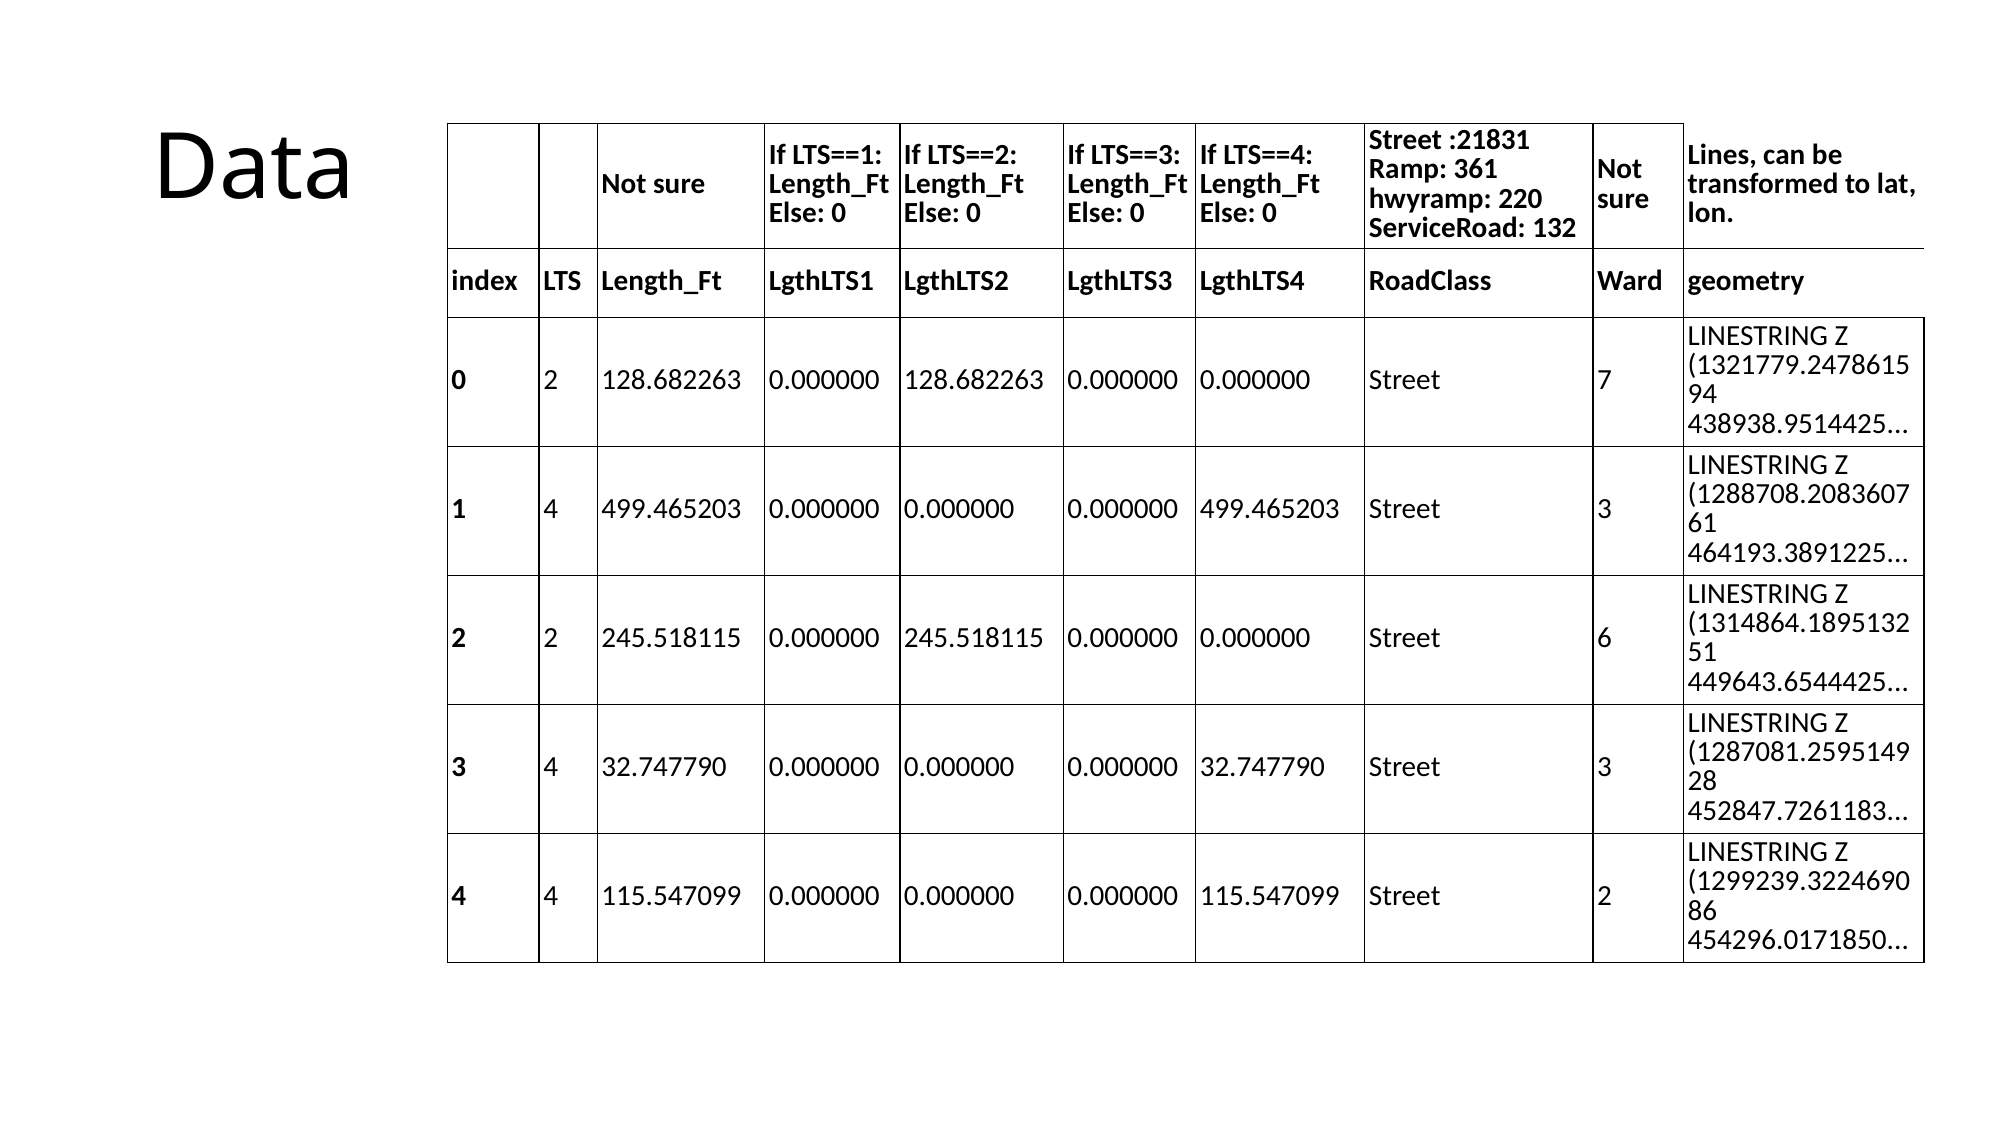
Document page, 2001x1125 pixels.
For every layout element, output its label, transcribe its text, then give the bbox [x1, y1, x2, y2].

table_cell 4 [540, 834, 597, 962]
table_cell LINESTRING Z (1299239.322469086 454296.0171850... [1684, 834, 1923, 962]
table_cell 0.000000 [765, 447, 899, 575]
table_cell LTS [540, 249, 597, 317]
table_cell 0.000000 [1064, 576, 1195, 704]
table_cell 1 [448, 447, 538, 575]
table_cell Street [1365, 834, 1592, 962]
table_cell 245.518115 [598, 576, 764, 704]
table_cell 0.000000 [765, 318, 899, 446]
table_cell Street [1365, 447, 1592, 575]
table_header Lines, can be transformed to lat, lon. [1684, 123, 1924, 248]
table_cell Street [1365, 318, 1592, 446]
table_header Not sure [1594, 124, 1683, 248]
table_cell 499.465203 [598, 447, 764, 575]
table_cell 0.000000 [1064, 705, 1195, 833]
table_cell 0.000000 [765, 705, 899, 833]
table_cell 3 [1594, 447, 1683, 575]
table_cell 3 [448, 705, 538, 833]
table_header [540, 124, 597, 248]
table_cell 0.000000 [901, 834, 1063, 962]
table_header If LTS==1: Length_Ft Else: 0 [765, 124, 899, 248]
table_cell 4 [448, 834, 538, 962]
title Data [137, 59, 1863, 278]
table_cell LINESTRING Z (1288708.208360761 464193.3891225... [1684, 447, 1923, 575]
table_cell 128.682263 [901, 318, 1063, 446]
table_cell 2 [540, 318, 597, 446]
table_cell 0.000000 [765, 834, 899, 962]
table_cell LgthLTS4 [1196, 249, 1364, 317]
table_cell 0 [448, 318, 538, 446]
table_header [448, 124, 538, 248]
table_cell LgthLTS1 [765, 249, 899, 317]
table_cell 115.547099 [1196, 834, 1364, 962]
table_cell 0.000000 [901, 705, 1063, 833]
table_cell 2 [1594, 834, 1683, 962]
table_cell 4 [540, 705, 597, 833]
table_cell Street [1365, 705, 1592, 833]
table_cell Street [1365, 576, 1592, 704]
table_cell 0.000000 [1064, 318, 1195, 446]
table_cell 7 [1594, 318, 1683, 446]
table_cell geometry [1684, 249, 1924, 317]
table_cell 0.000000 [1064, 834, 1195, 962]
table_cell 0.000000 [901, 447, 1063, 575]
table_cell 0.000000 [765, 576, 899, 704]
table_cell 2 [448, 576, 538, 704]
table_cell 32.747790 [1196, 705, 1364, 833]
table_cell 3 [1594, 705, 1683, 833]
table_cell 245.518115 [901, 576, 1063, 704]
table_header If LTS==2: Length_Ft Else: 0 [901, 124, 1063, 248]
table_cell Ward [1594, 249, 1683, 317]
table_cell 2 [540, 576, 597, 704]
table_cell 4 [540, 447, 597, 575]
table_cell index [448, 249, 538, 317]
table_cell LINESTRING Z (1314864.189513251 449643.6544425... [1684, 576, 1923, 704]
table_header Not sure [598, 124, 764, 248]
table_cell 128.682263 [598, 318, 764, 446]
table_cell 0.000000 [1196, 318, 1364, 446]
table_cell RoadClass [1365, 249, 1592, 317]
table_header Street :21831 Ramp: 361 hwyramp: 220 ServiceRoad: 132 [1365, 124, 1592, 248]
table_cell 499.465203 [1196, 447, 1364, 575]
table_cell 0.000000 [1196, 576, 1364, 704]
table_cell LINESTRING Z (1321779.247861594 438938.9514425... [1684, 318, 1923, 446]
table_header If LTS==3: Length_Ft Else: 0 [1064, 124, 1195, 248]
table_cell 115.547099 [598, 834, 764, 962]
table_cell 0.000000 [1064, 447, 1195, 575]
table_cell Length_Ft [598, 249, 764, 317]
table_cell LgthLTS2 [901, 249, 1063, 317]
table_header If LTS==4: Length_Ft Else: 0 [1196, 124, 1364, 248]
table_cell LgthLTS3 [1064, 249, 1195, 317]
table_cell 6 [1594, 576, 1683, 704]
table_cell 32.747790 [598, 705, 764, 833]
table_cell LINESTRING Z (1287081.259514928 452847.7261183... [1684, 705, 1923, 833]
